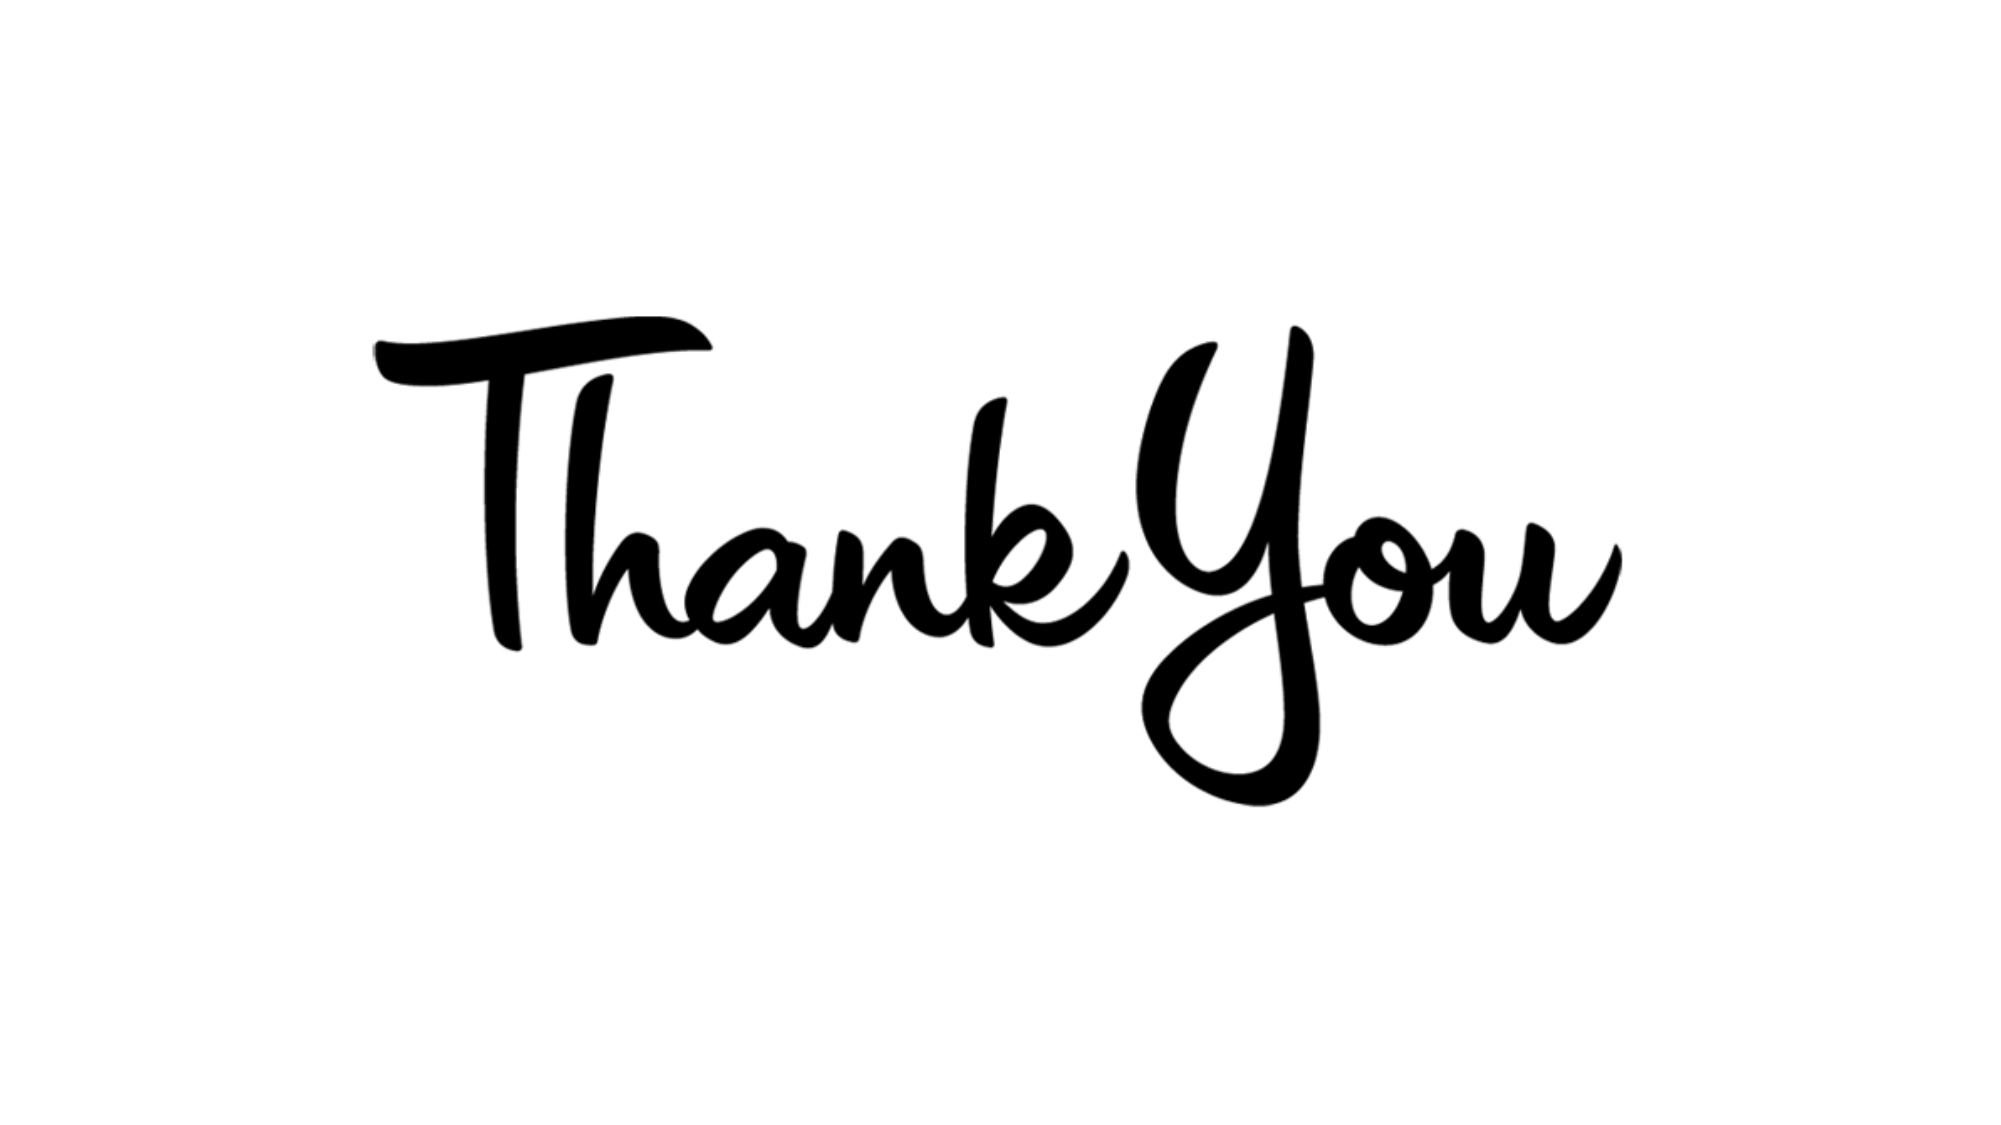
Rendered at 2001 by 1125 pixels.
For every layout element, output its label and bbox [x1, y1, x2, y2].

picture [329, 268, 1671, 856]
